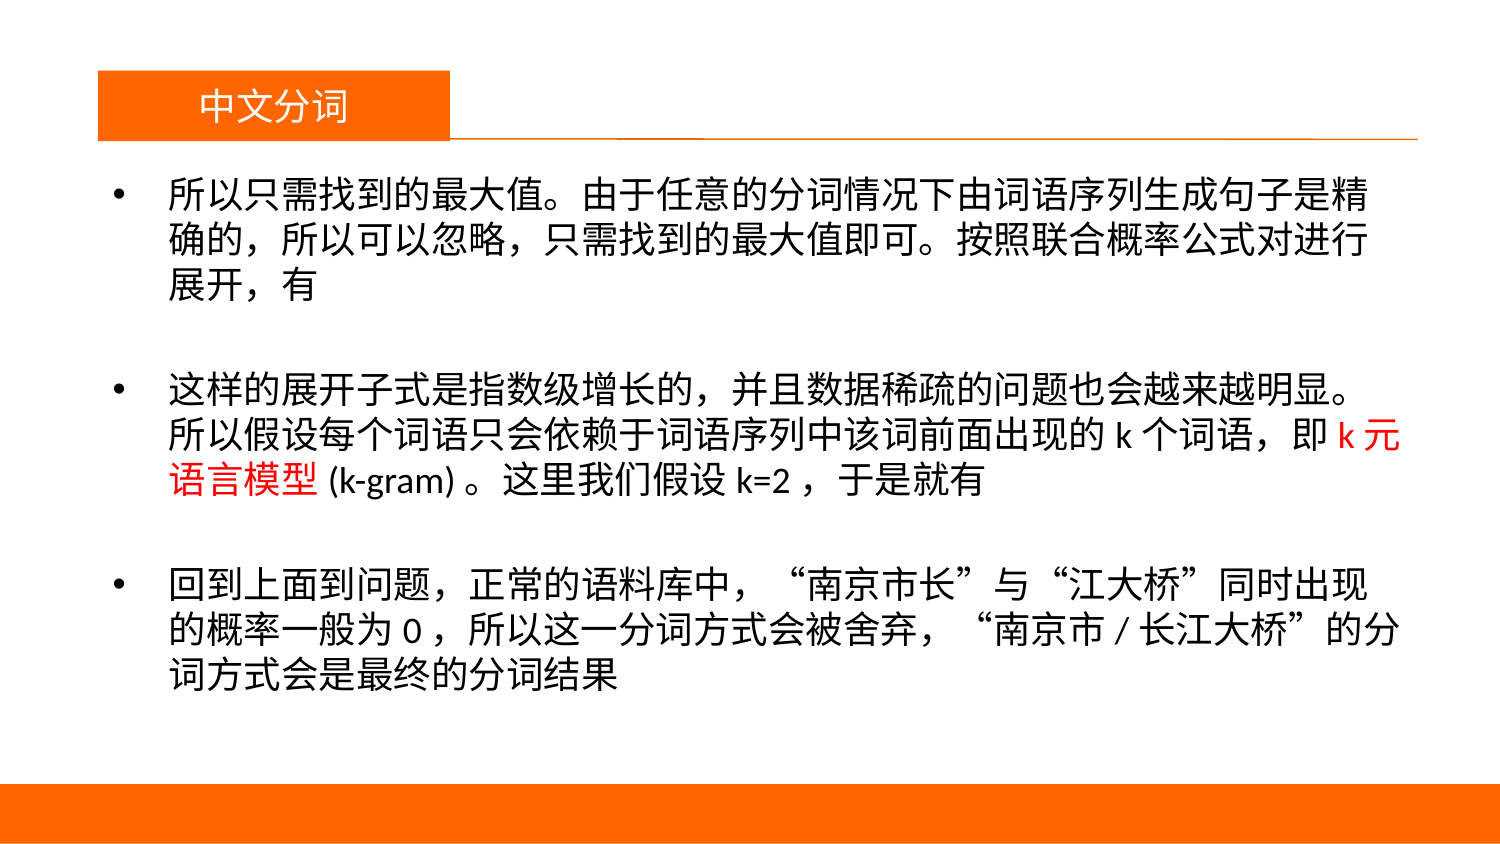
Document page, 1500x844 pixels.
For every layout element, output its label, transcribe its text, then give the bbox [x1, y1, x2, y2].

text_box [99, 70, 130, 147]
text_box [0, 782, 1500, 844]
text_box 中文分词 [96, 68, 452, 143]
